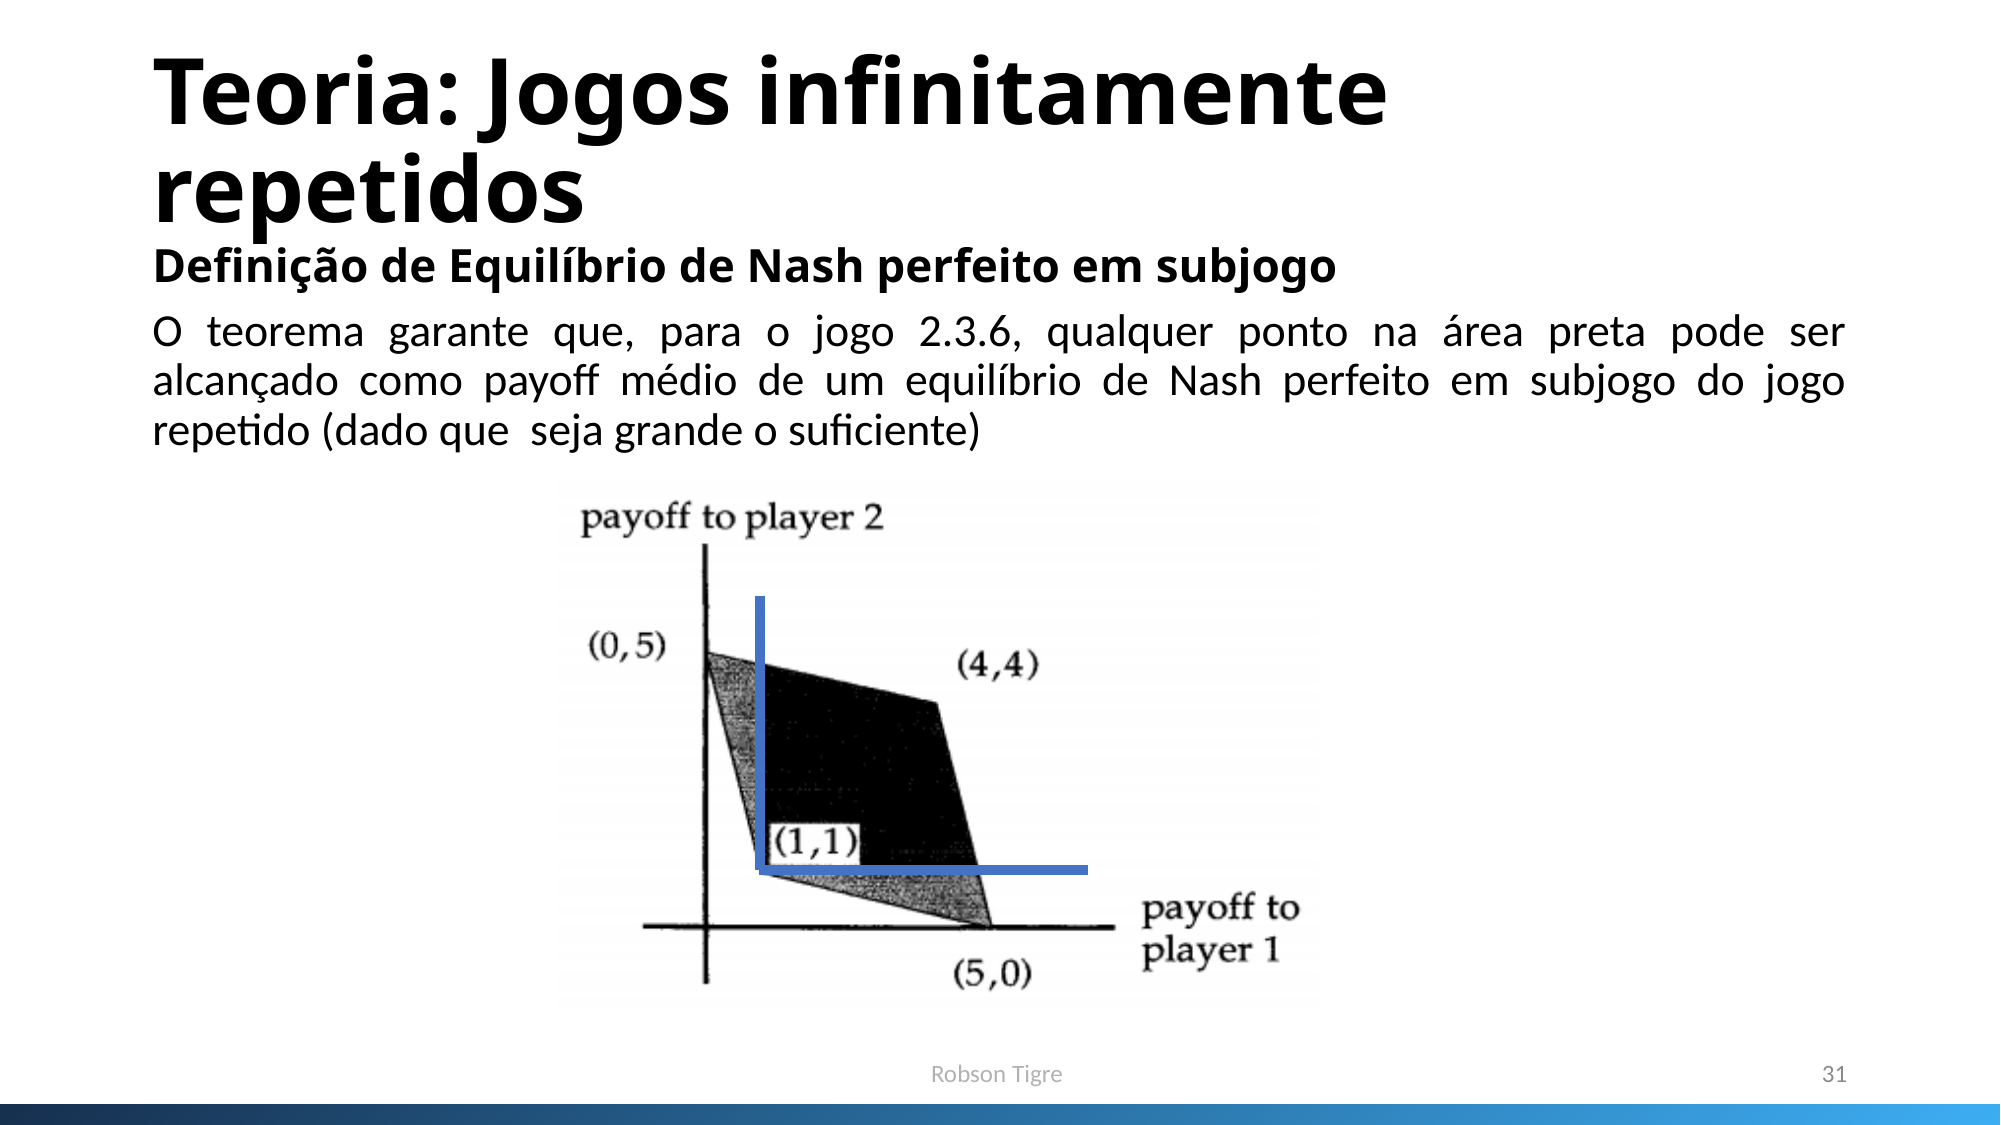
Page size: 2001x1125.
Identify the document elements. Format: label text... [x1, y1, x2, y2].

slide_number 31 [1412, 1042, 1863, 1103]
title Teoria: Jogos infinitamente repetidos Definição de Equilíbrio de Nash perfeito em subjogo [137, 59, 1863, 278]
footer Robson Tigre [662, 1042, 1338, 1103]
picture [557, 479, 1319, 1014]
